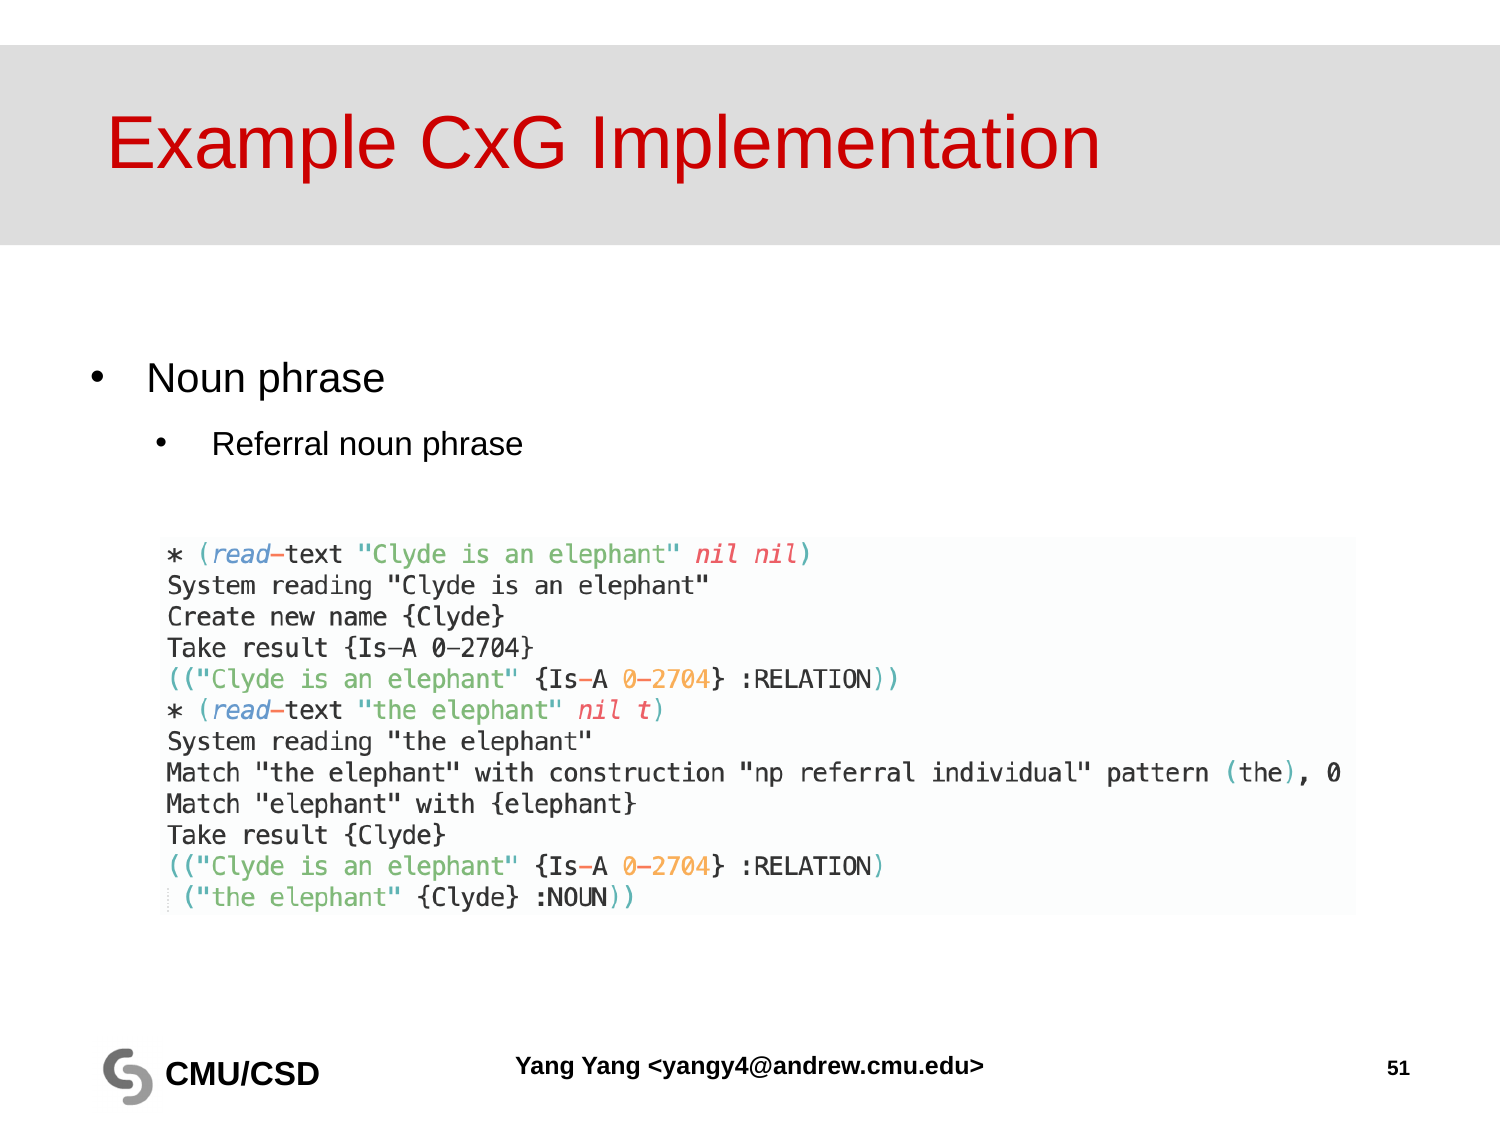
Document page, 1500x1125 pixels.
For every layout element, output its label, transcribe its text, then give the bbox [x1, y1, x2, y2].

picture [160, 537, 1356, 916]
list Noun phrase Referral noun phrase [74, 262, 1426, 1006]
picture [92, 1036, 163, 1113]
slide_number 51 [1074, 1049, 1426, 1088]
footer Yang Yang <yangy4@andrew.cmu.edu> [424, 1049, 1074, 1088]
title Example CxG Implementation [91, 44, 1426, 233]
